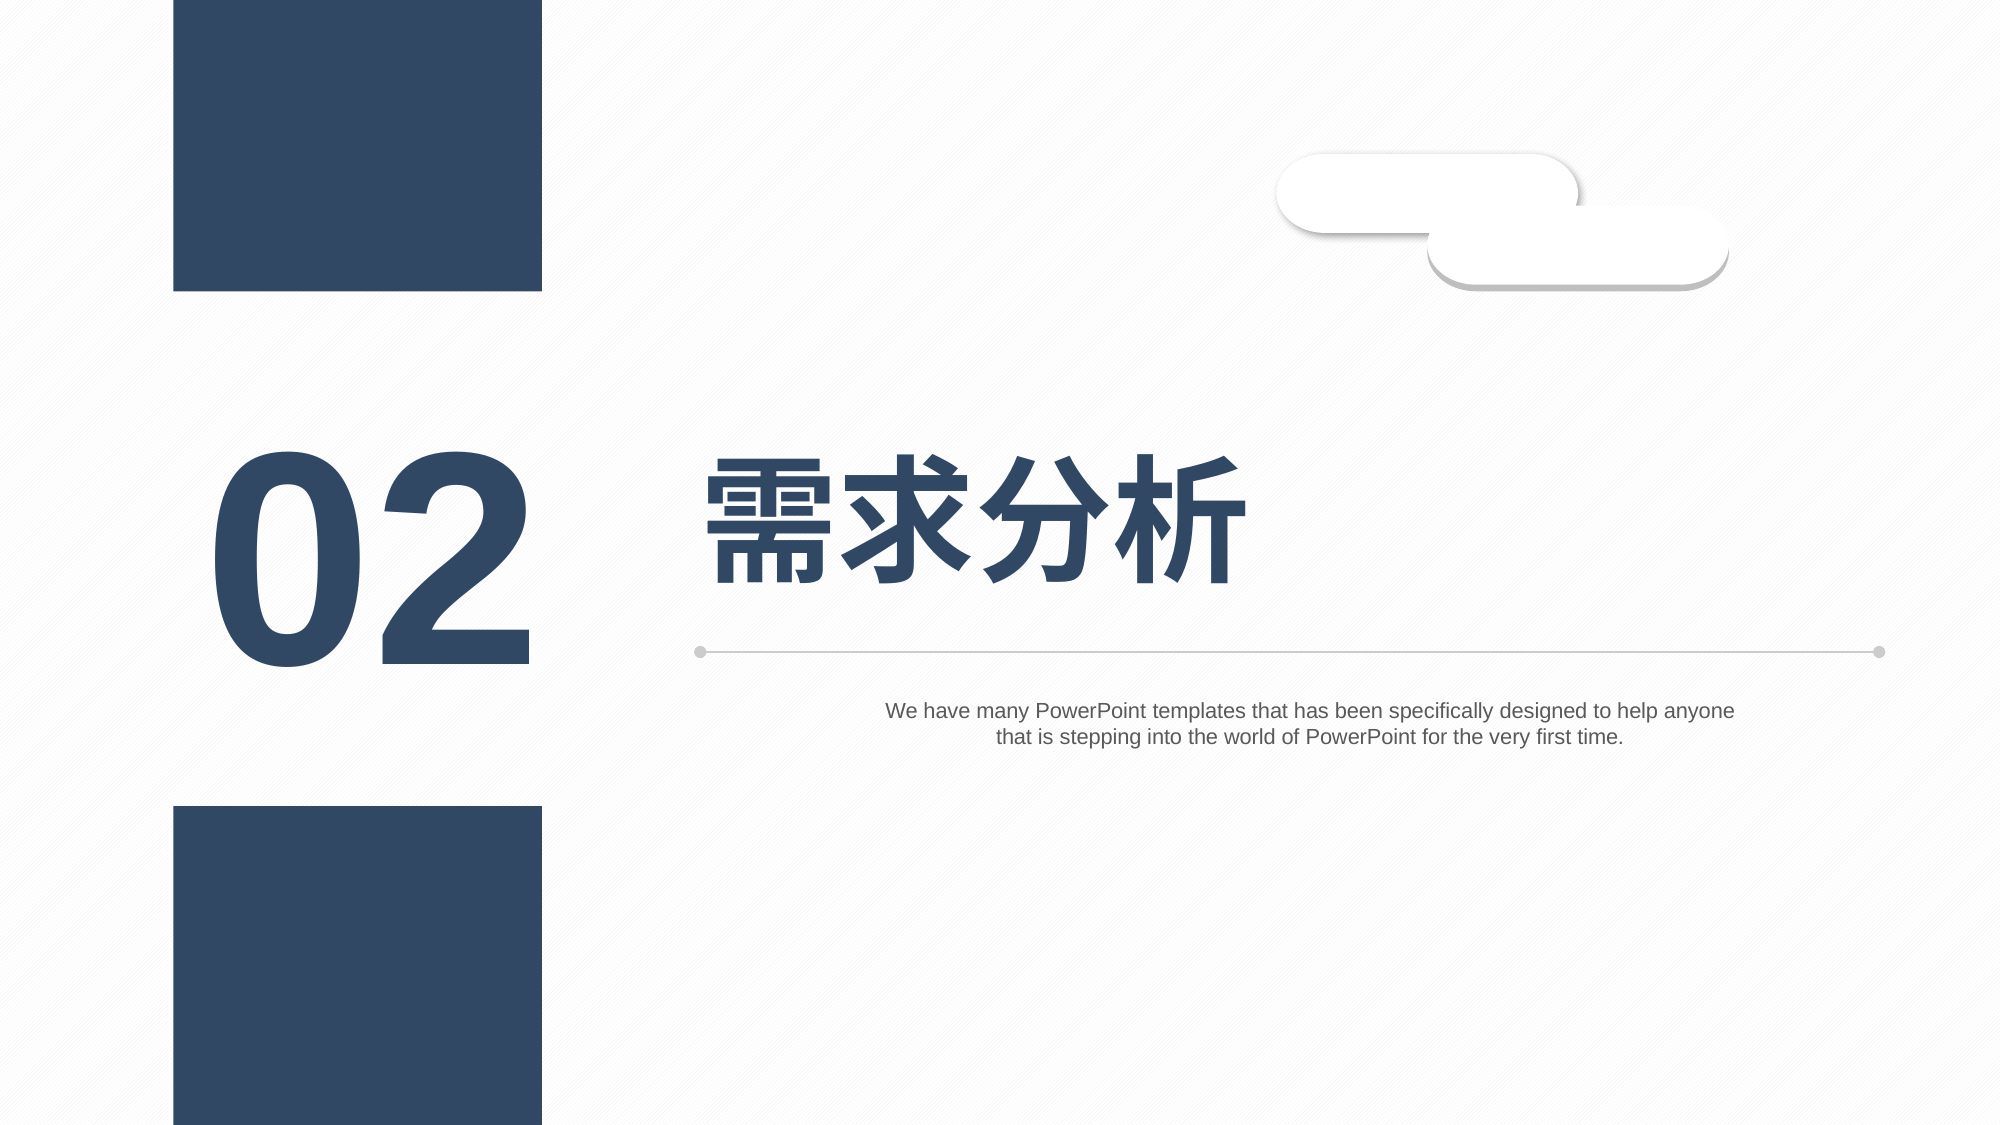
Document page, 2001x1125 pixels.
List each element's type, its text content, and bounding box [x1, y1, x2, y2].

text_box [1276, 153, 1729, 292]
text_box We have many PowerPoint templates that has been specifically designed to help anyone that is stepping into the world of PowerPoint for the very first time. [866, 696, 1755, 749]
text_box [172, 805, 543, 1125]
text_box 02 [173, 359, 542, 725]
text_box [172, 0, 543, 292]
text_box 需求分析 [700, 433, 1880, 599]
